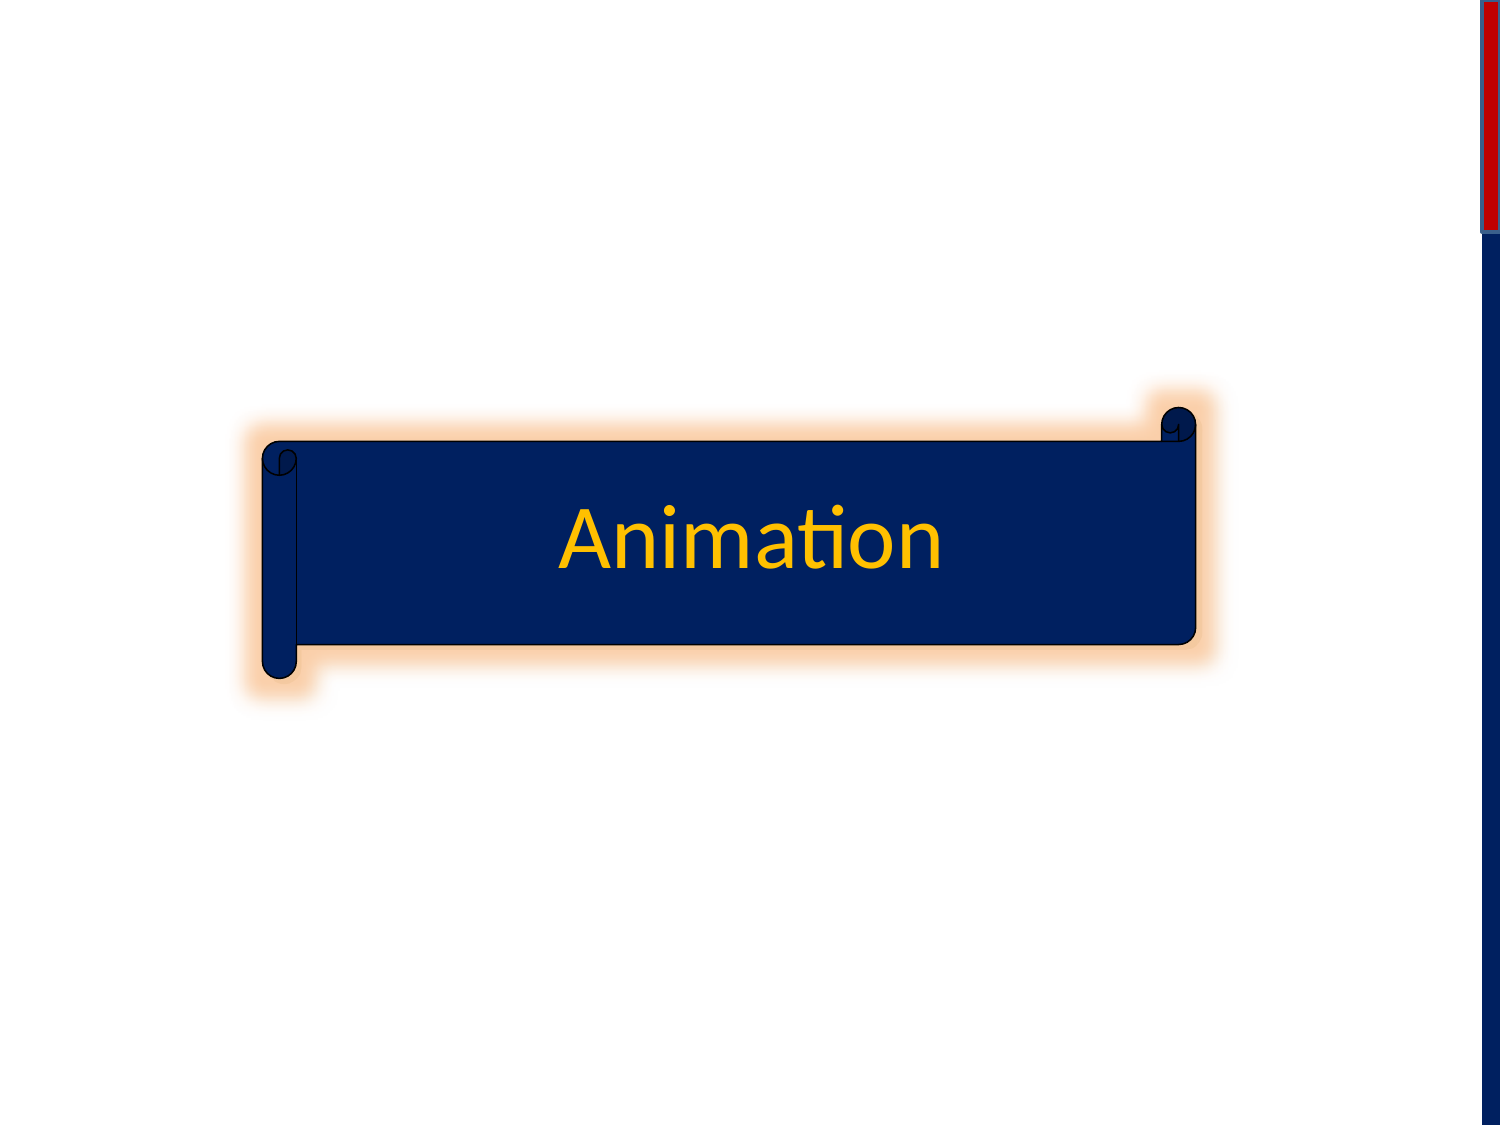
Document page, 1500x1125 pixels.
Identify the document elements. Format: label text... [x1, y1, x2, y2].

text_box [262, 441, 1196, 679]
text_box [1480, 234, 1500, 1125]
text_box Animation [307, 249, 1196, 595]
text_box [1480, 0, 1500, 234]
